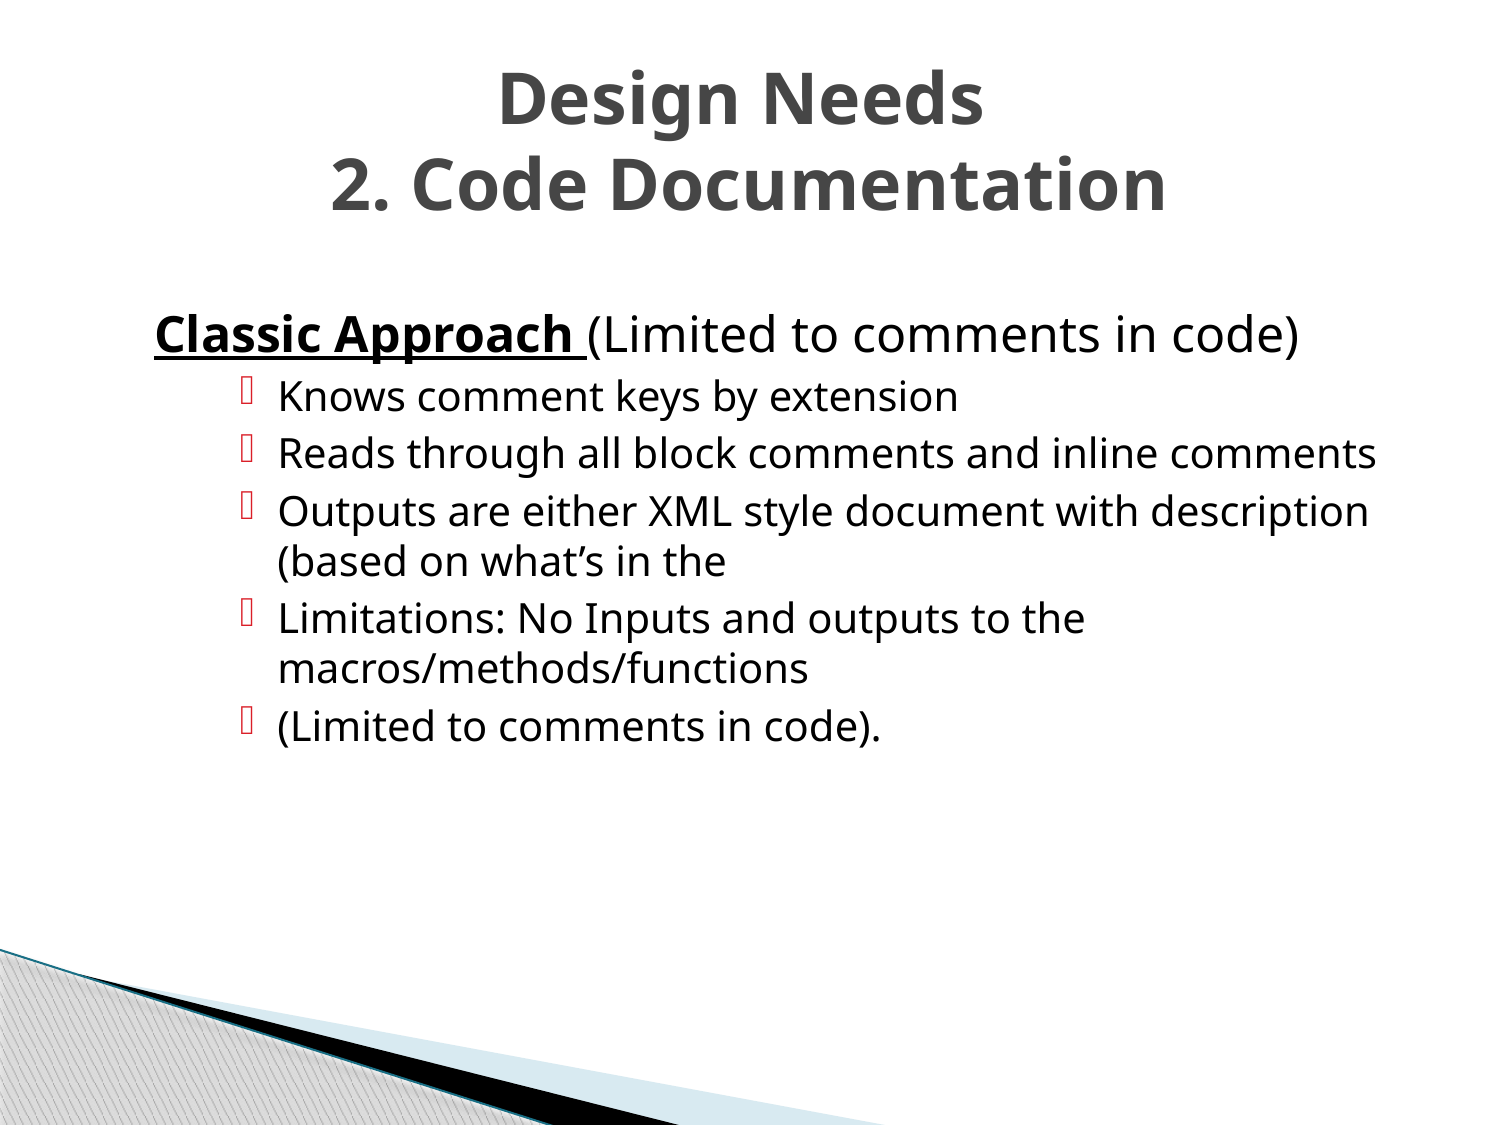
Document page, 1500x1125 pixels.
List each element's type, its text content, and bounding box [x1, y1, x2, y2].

title Design Needs 2. Code Documentation [75, 45, 1425, 233]
list Classic Approach (Limited to comments in code) Knows comment keys by extension Reads through all block comments and inline comments Outputs are either XML style document with description (based on what’s in the Limitations: No Inputs and outputs to the macros/methods/functions (Limited to comments in code). [75, 295, 1425, 1038]
